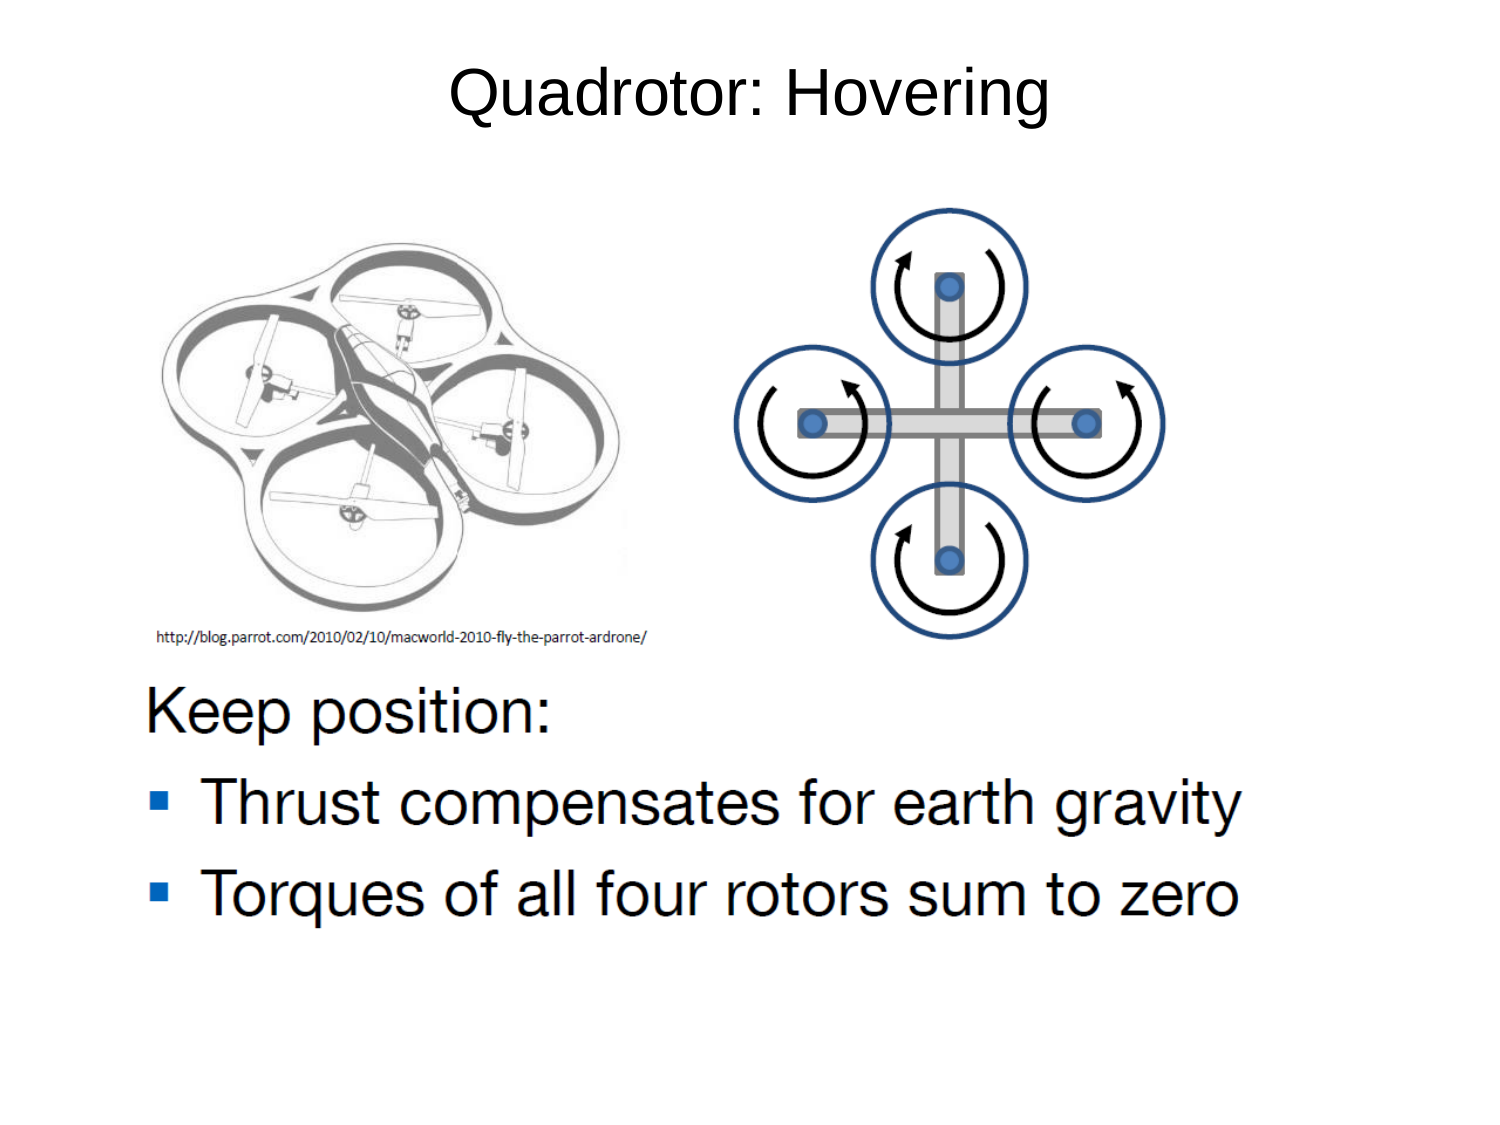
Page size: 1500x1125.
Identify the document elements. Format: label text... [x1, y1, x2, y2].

title Quadrotor: Hovering [74, 29, 1426, 149]
picture [121, 188, 1407, 953]
